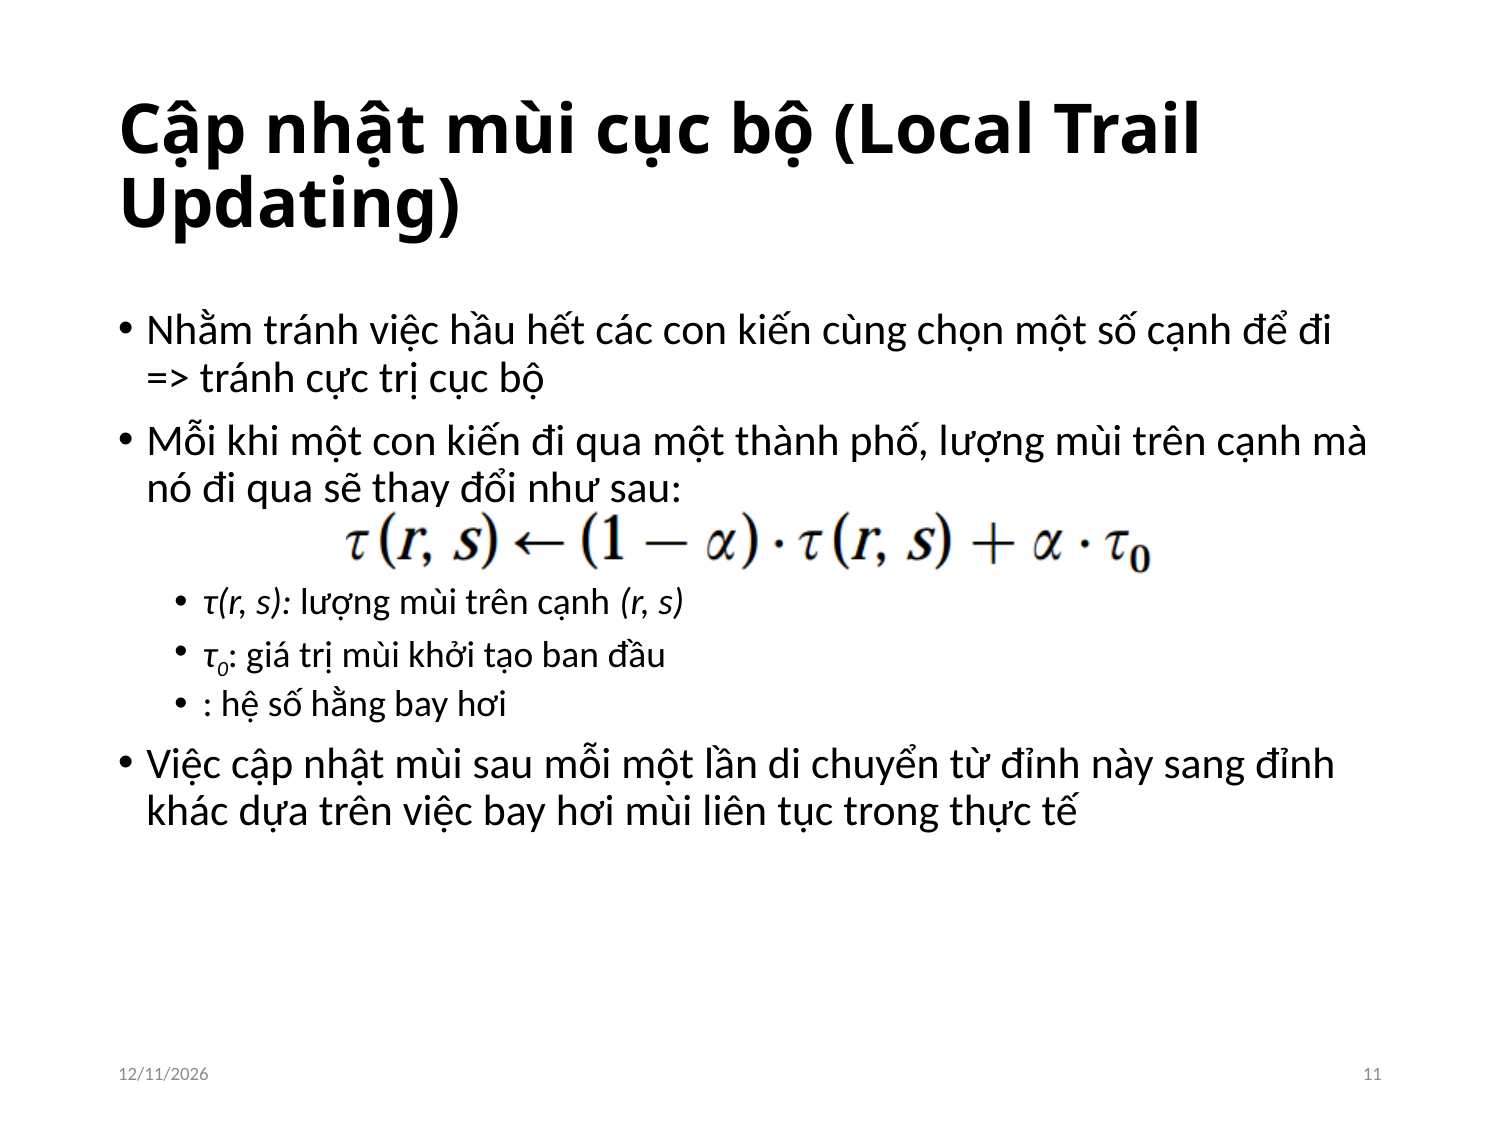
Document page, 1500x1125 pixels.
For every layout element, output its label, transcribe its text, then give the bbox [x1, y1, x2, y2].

title Cập nhật mùi cục bộ (Local Trail Updating) [103, 59, 1397, 278]
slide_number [103, 1042, 441, 1103]
picture [346, 507, 1154, 577]
slide_number 11 [1059, 1042, 1397, 1103]
